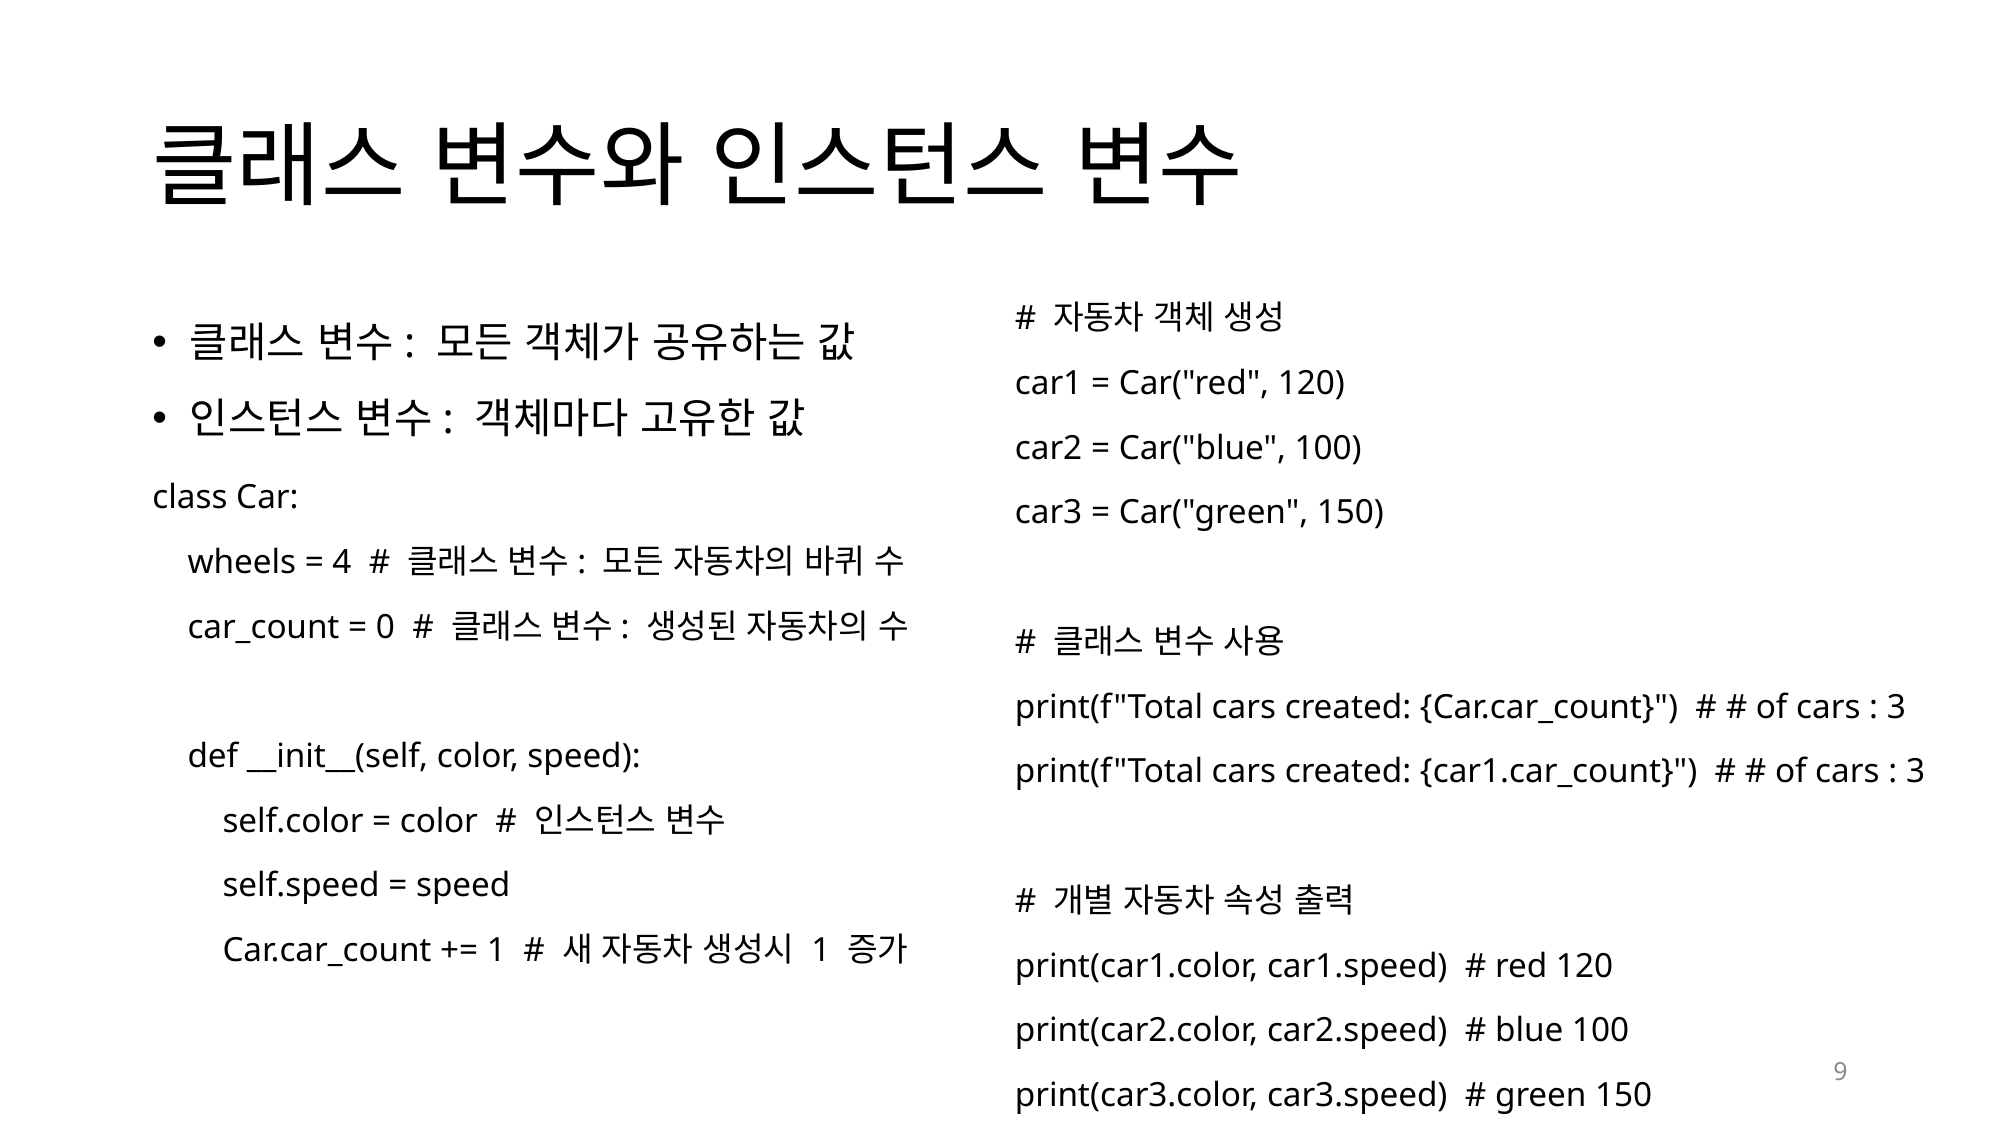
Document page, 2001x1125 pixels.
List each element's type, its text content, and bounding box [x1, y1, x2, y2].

text_box 클래스 변수: 모든 객체가 공유하는 값 인스턴스 변수: 객체마다 고유한 값 [137, 299, 999, 942]
slide_number 9 [1412, 1042, 1863, 1103]
title 클래스 변수와 인스턴스 변수 [137, 59, 1863, 278]
text_box # 자동차 객체 생성 car1 = Car("red", 120) car2 = Car("blue", 100) car3 = Car("green", 150) # 클래스 변수 사용 print(f"Total cars created: {Car.car_count}") # # of cars : 3 print(f"Total cars created: {car1.car_count}") # # of cars : 3 # 개별 자동차 속성 출력 print(car1.color, car1.speed) # red 120 print(car2.color, car2.speed) # blue 100 print(car3.color, car3.speed) # green 150 [999, 280, 2000, 990]
list class Car: wheels = 4 # 클래스 변수: 모든 자동차의 바퀴 수 car_count = 0 # 클래스 변수: 생성된 자동차의 수 def __init__(self, color, speed): self.color = color # 인스턴스 변수 self.speed = speed Car.car_count += 1 # 새 자동차 생성시 1 증가 [137, 942, 1028, 1125]
